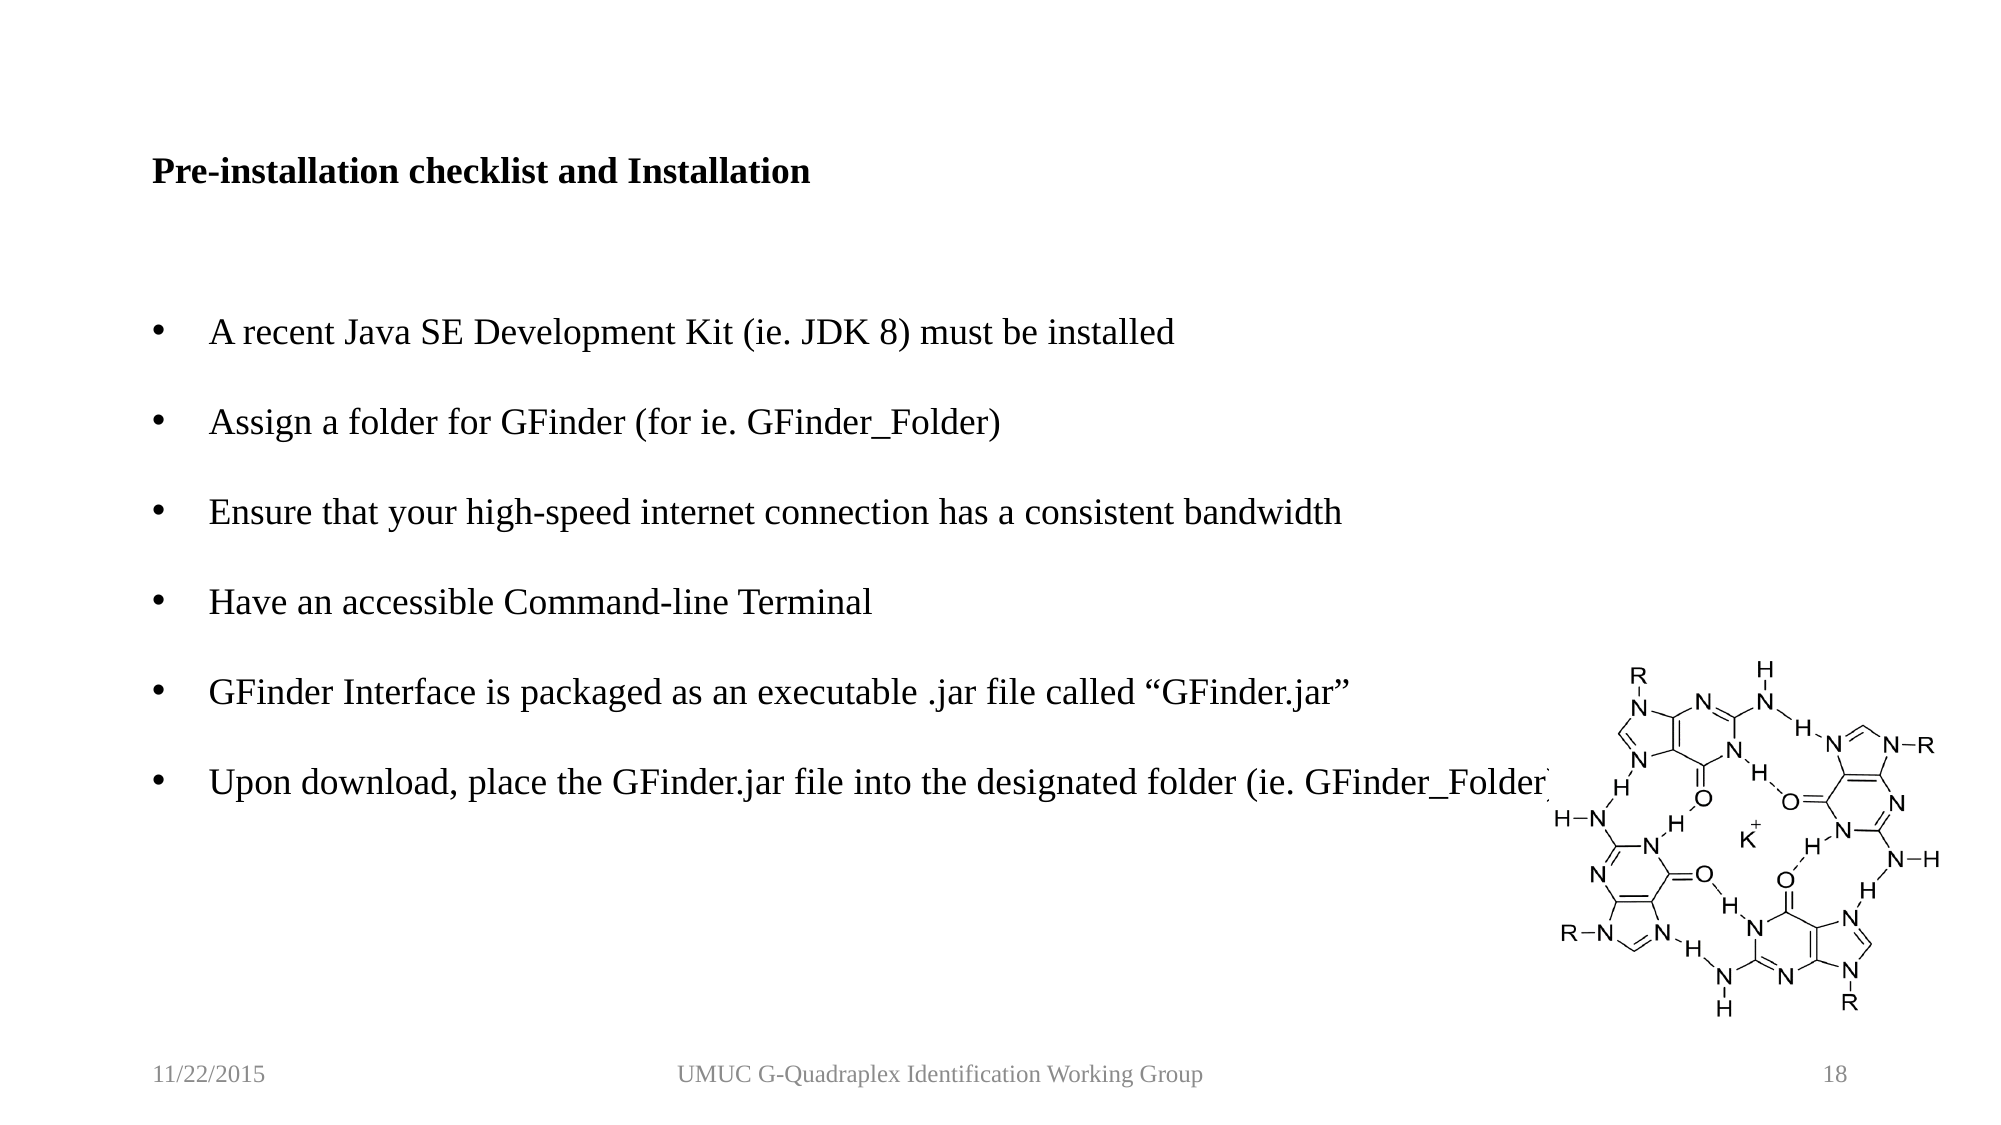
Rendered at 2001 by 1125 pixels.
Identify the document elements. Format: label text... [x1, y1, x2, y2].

text_box A recent Java SE Development Kit (ie. JDK 8) must be installed Assign a folder for GFinder (for ie. GFinder_Folder) Ensure that your high-speed internet connection has a consistent bandwidth Have an accessible Command-line Terminal GFinder Interface is packaged as an executable .jar file called “GFinder.jar” Upon download, place the GFinder.jar file into the designated folder (ie. GFinder_Folder) [137, 299, 1863, 893]
picture [1549, 657, 1944, 1021]
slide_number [137, 1042, 588, 1103]
text_box 18 [1412, 1042, 1863, 1103]
text_box UMUC G-Quadraplex Identification Working Group [662, 1042, 1338, 1103]
text_box Pre-installation checklist and Installation [137, 59, 1863, 278]
